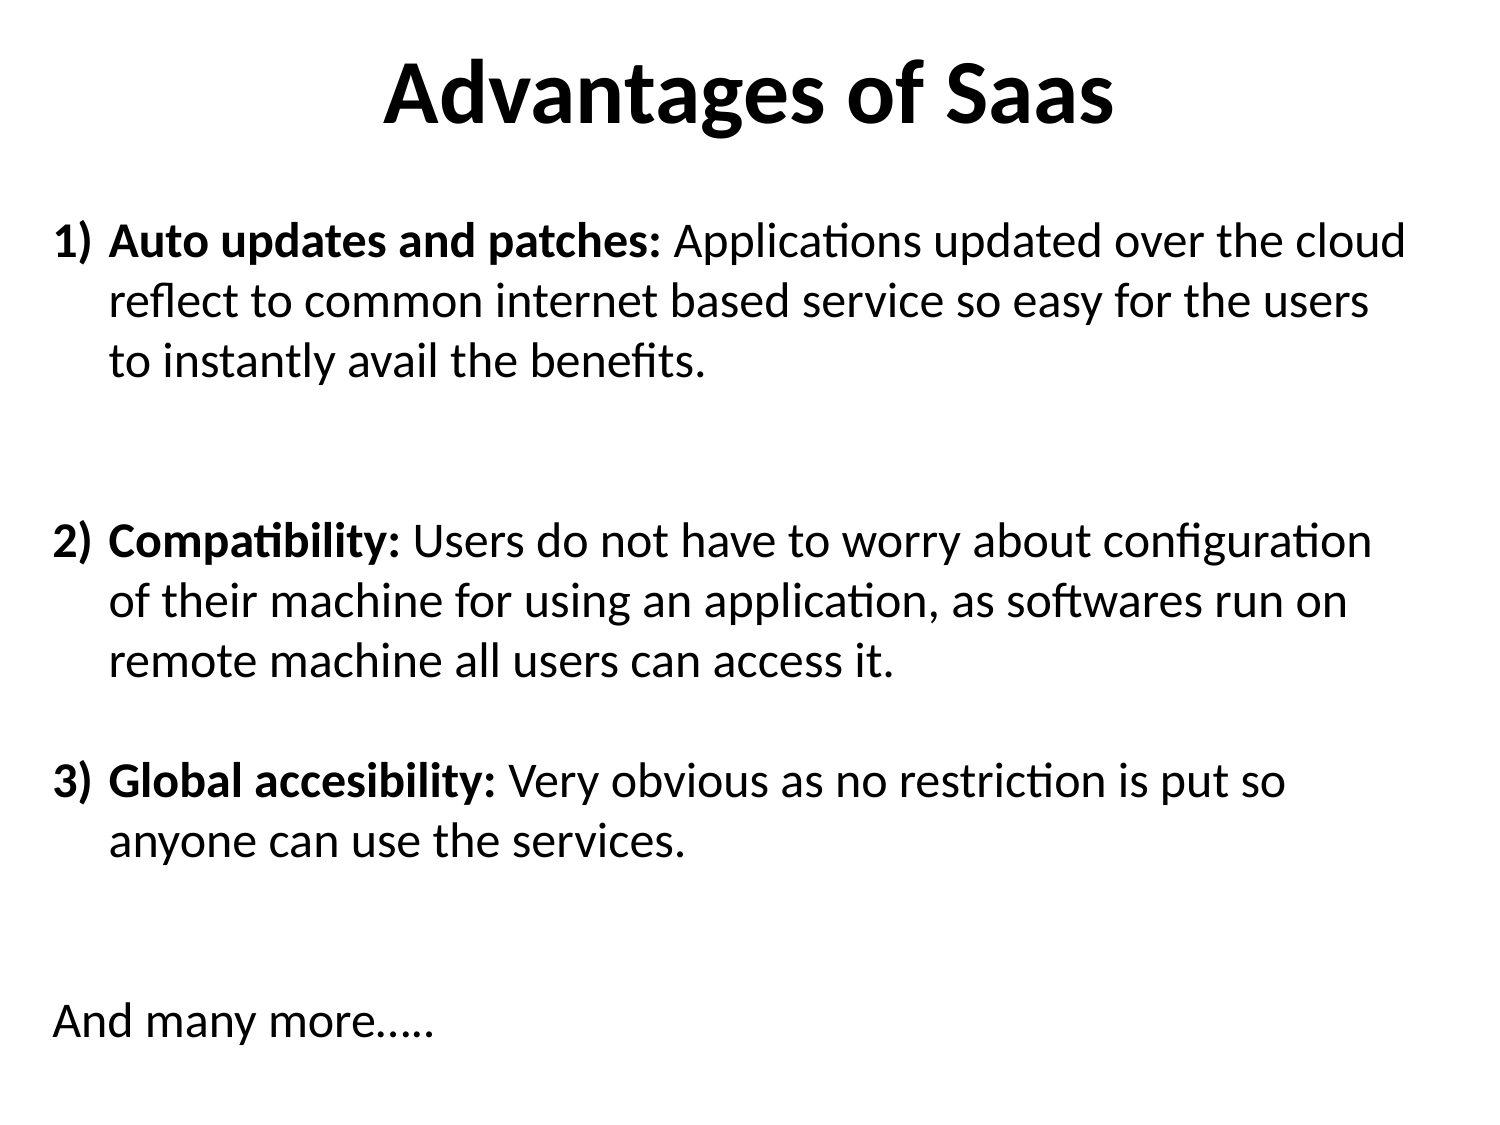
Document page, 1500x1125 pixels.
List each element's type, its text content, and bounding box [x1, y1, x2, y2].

text_box Auto updates and patches: Applications updated over the cloud reflect to common internet based service so easy for the users to instantly avail the benefits. Compatibility: Users do not have to worry about configuration of their machine for using an application, as softwares run on remote machine all users can access it. Global accesibility: Very obvious as no restriction is put so anyone can use the services. And many more….. [37, 199, 1438, 1115]
text_box Advantages of Saas [112, 24, 1388, 163]
